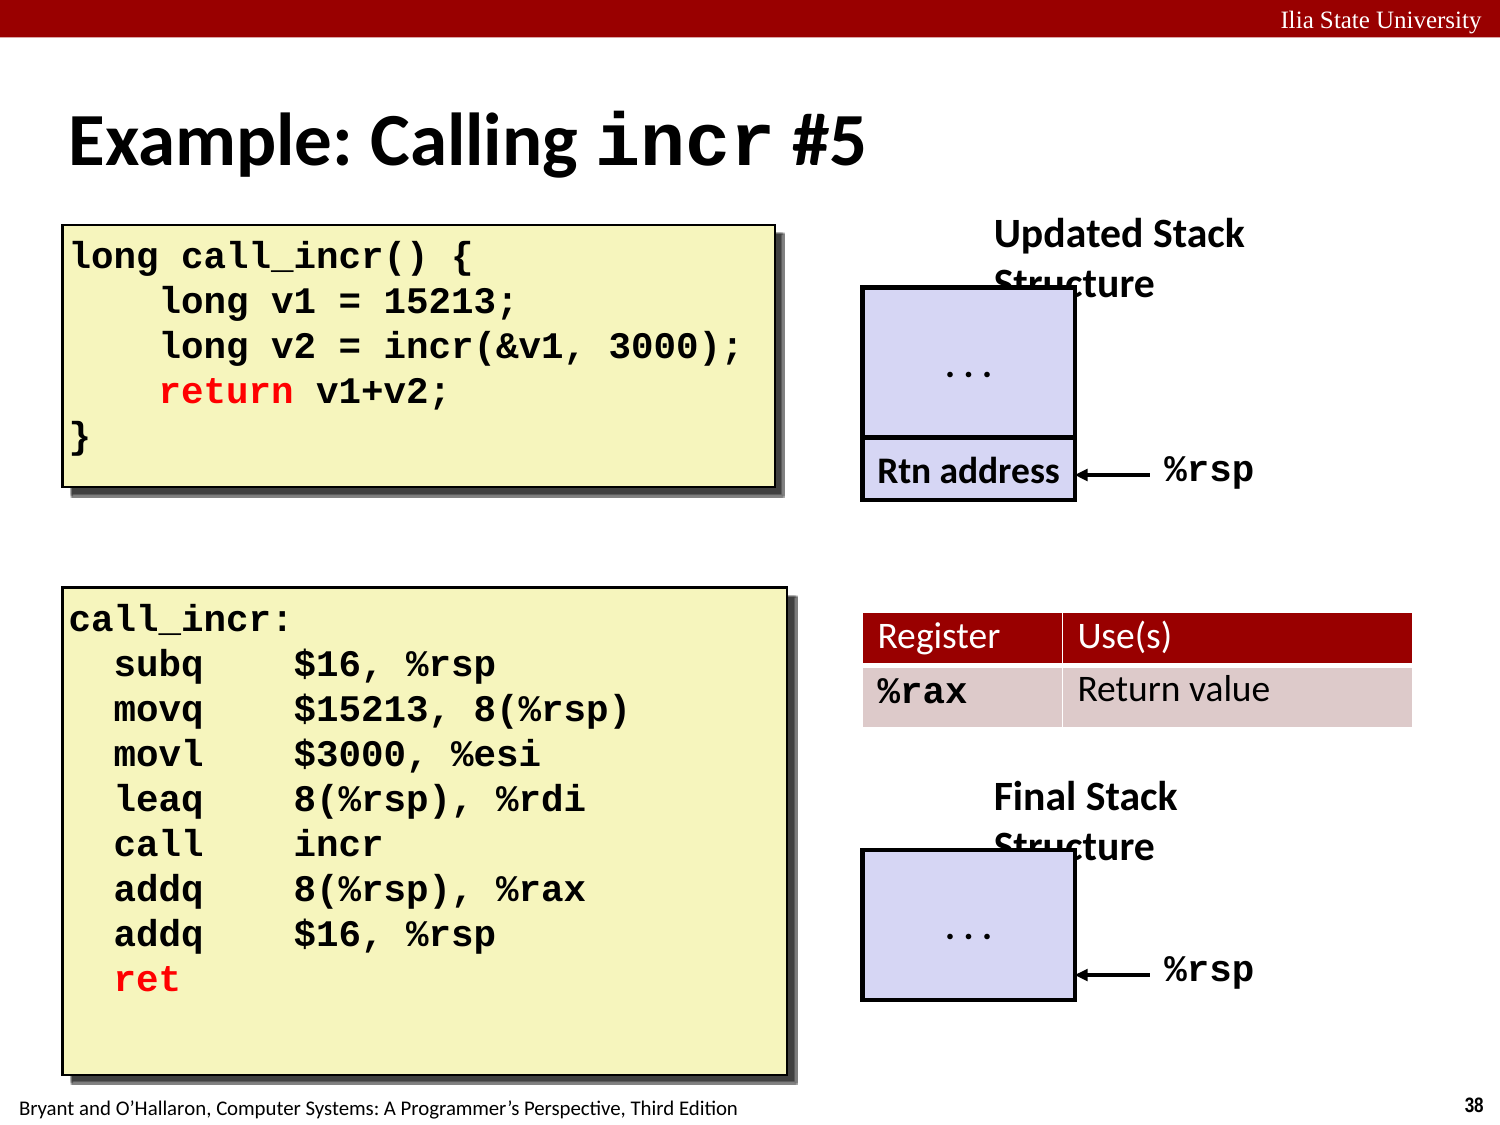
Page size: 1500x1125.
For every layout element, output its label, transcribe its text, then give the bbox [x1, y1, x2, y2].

title Example: Calling incr #5 [62, 41, 1438, 230]
text_box . . . [862, 287, 1075, 437]
text_box long call_incr() { long v1 = 15213; long v2 = incr(&v1, 3000); return v1+v2; } [62, 224, 775, 488]
text_box call_incr: subq $16, %rsp movq $15213, 8(%rsp) movl $3000, %esi leaq 8(%rsp), %rdi call incr addq 8(%rsp), %rax addq $16, %rsp ret [62, 587, 788, 1075]
table_cell Return value [1063, 668, 1412, 727]
text_box Updated Stack Structure [987, 199, 1418, 313]
text_box Ilia State University [1280, 3, 1500, 33]
text_box [0, 0, 1500, 38]
text_box Final Stack Structure [987, 762, 1351, 875]
text_box %rsp [1158, 937, 1266, 995]
text_box %rsp [1158, 437, 1266, 495]
text_box . . . [862, 849, 1075, 1000]
table_header Register [863, 613, 1062, 663]
table_header Use(s) [1063, 613, 1412, 663]
table_cell %rax [863, 668, 1062, 727]
text_box Rtn address [862, 437, 1075, 500]
